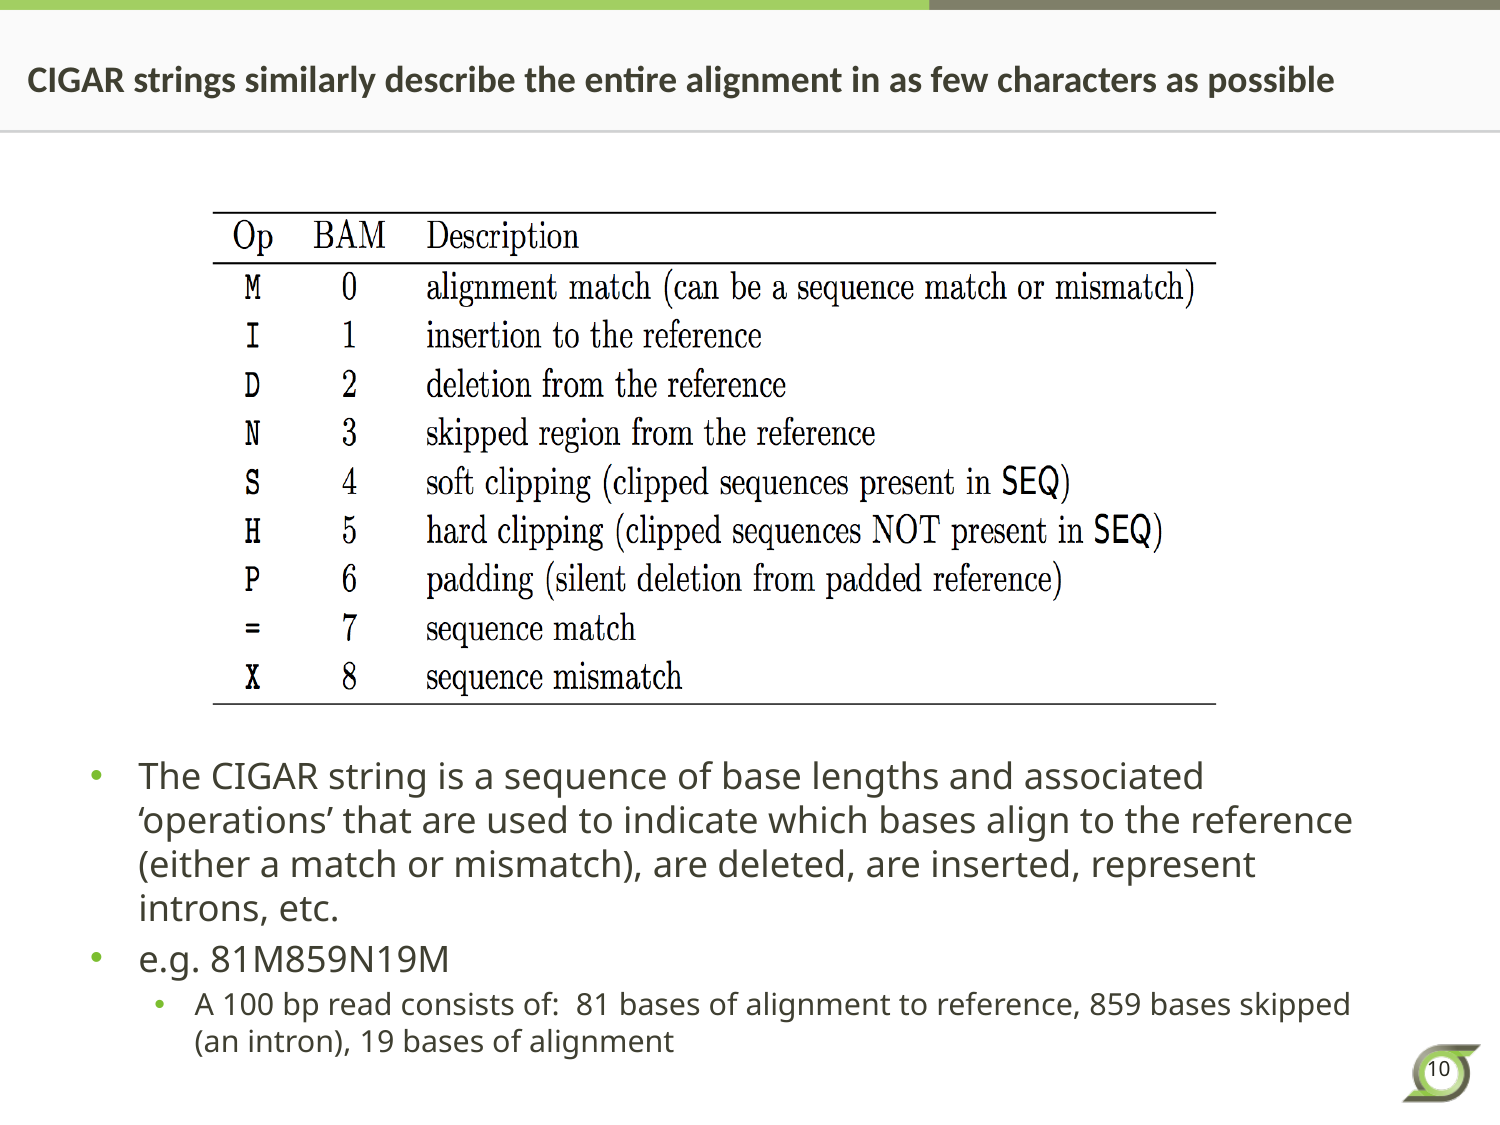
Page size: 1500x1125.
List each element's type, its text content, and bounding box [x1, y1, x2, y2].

title CIGAR strings similarly describe the entire alignment in as few characters as possible [12, 0, 1475, 172]
list The CIGAR string is a sequence of base lengths and associated ‘operations’ that are used to indicate which bases align to the reference (either a match or mismatch), are deleted, are inserted, represent introns, etc. e.g. 81M859N19M A 100 bp read consists of: 81 bases of alignment to reference, 859 bases skipped (an intron), 19 bases of alignment [75, 745, 1400, 1069]
picture [209, 206, 1220, 710]
